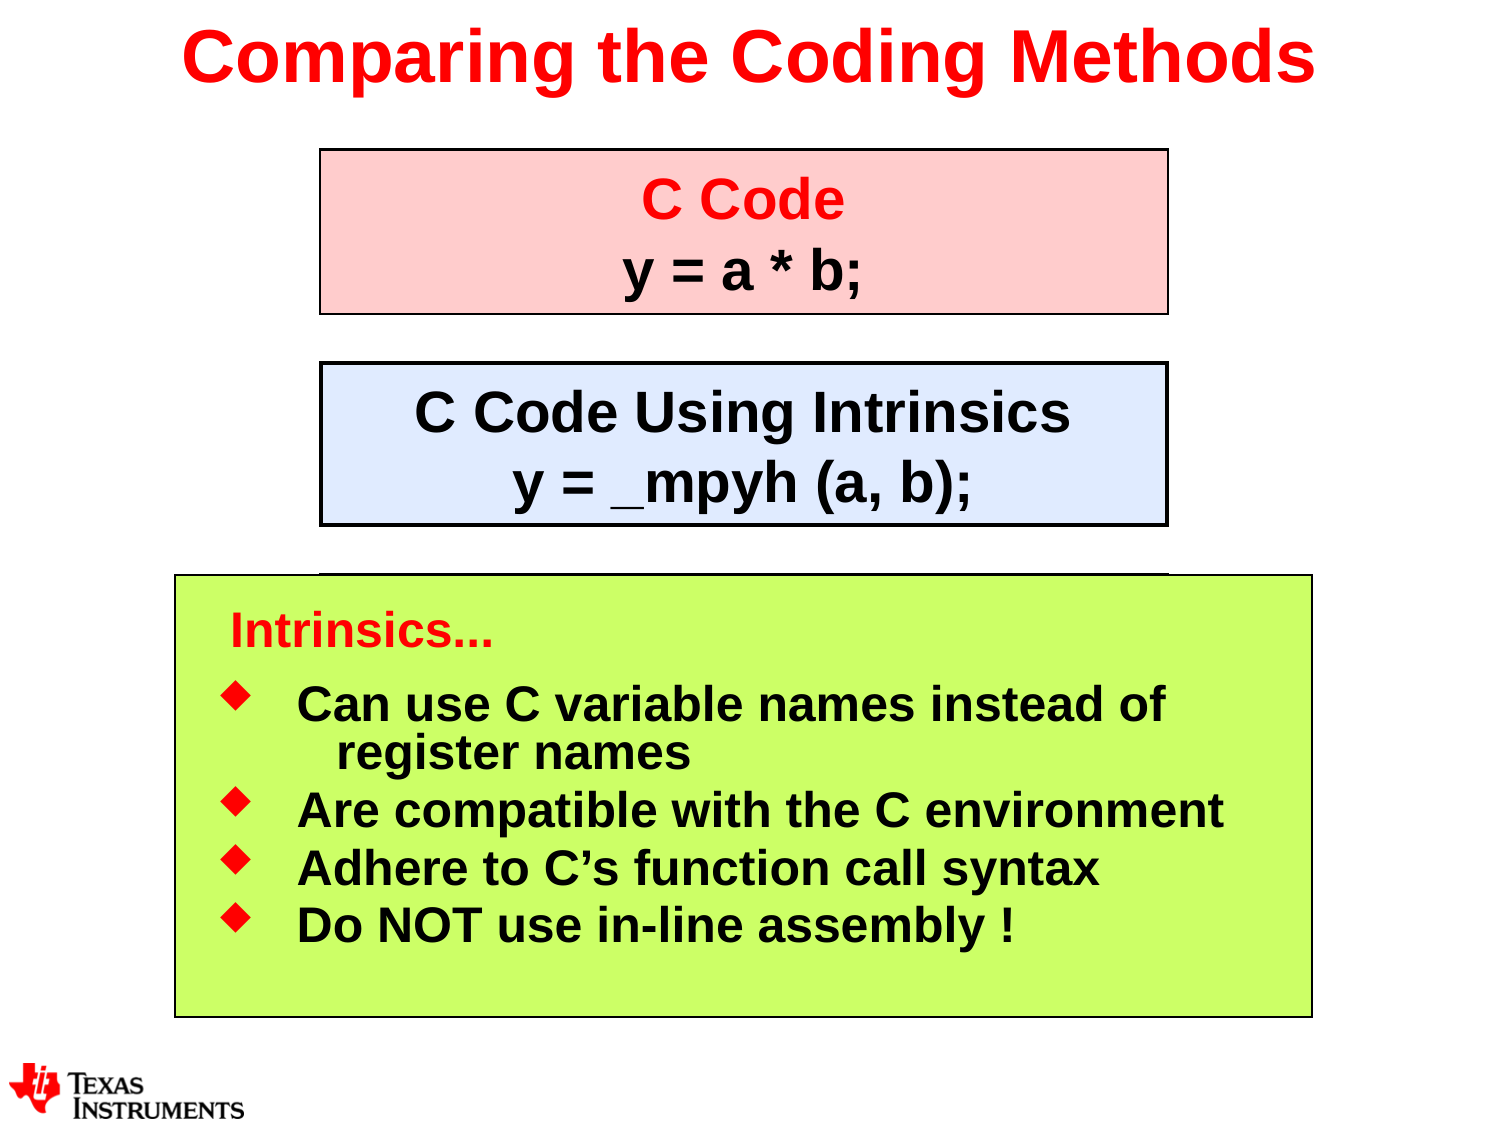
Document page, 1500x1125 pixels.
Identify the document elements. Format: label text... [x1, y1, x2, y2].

picture [8, 1062, 245, 1120]
title Comparing the Coding Methods [0, 0, 1500, 122]
text_box C Code y = a * b; [319, 149, 1168, 314]
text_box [174, 574, 1313, 1018]
text_box C Code Using Intrinsics y = _mpyh (a, b); [320, 363, 1167, 526]
